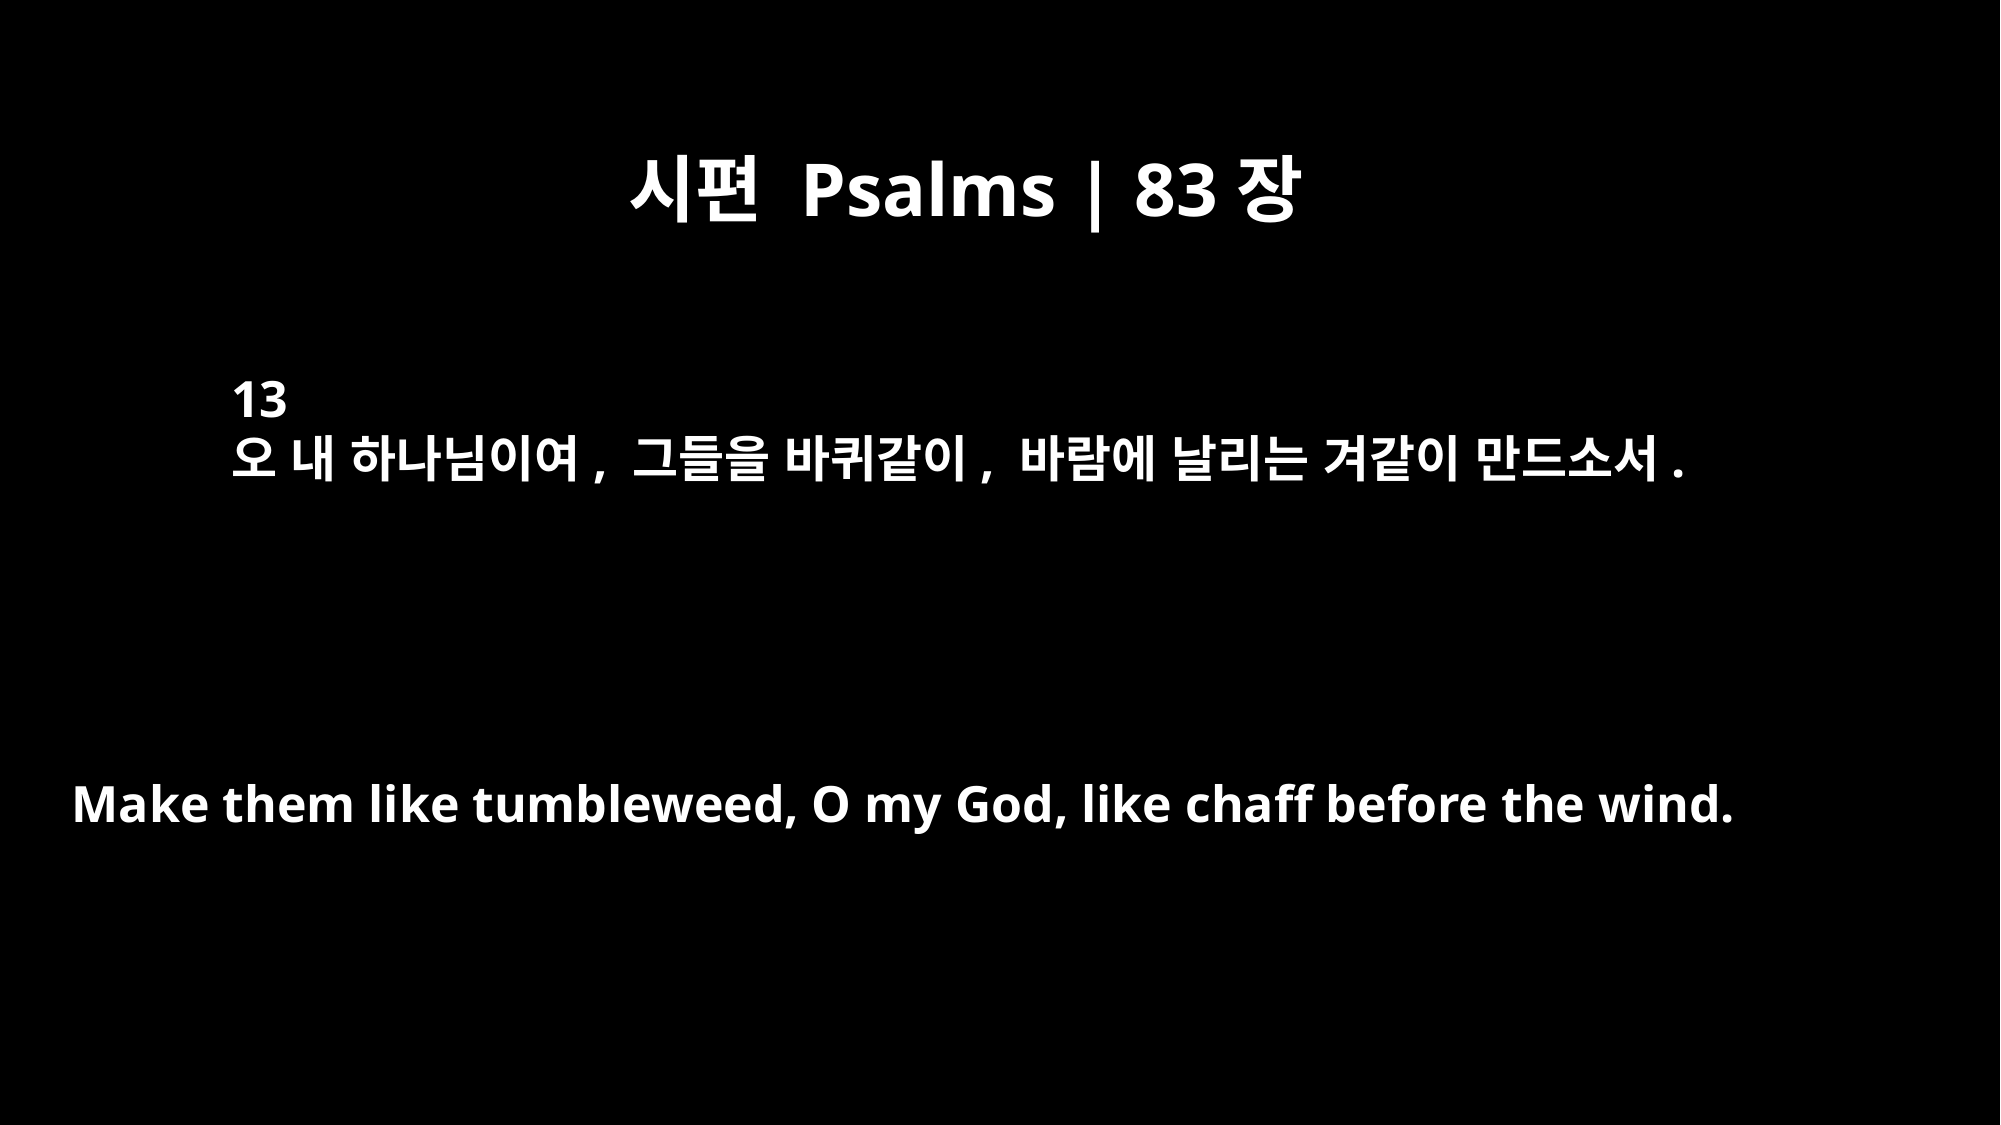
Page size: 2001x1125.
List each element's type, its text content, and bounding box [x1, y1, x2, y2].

text_box 13 오 내 하나님이여, 그들을 바퀴같이, 바람에 날리는 겨같이 만드소서. [216, 359, 1701, 495]
text_box 시편 Psalms | 83장 [613, 136, 1319, 239]
text_box Make them like tumbleweed, O my God, like chaff before the wind. [56, 764, 1751, 840]
